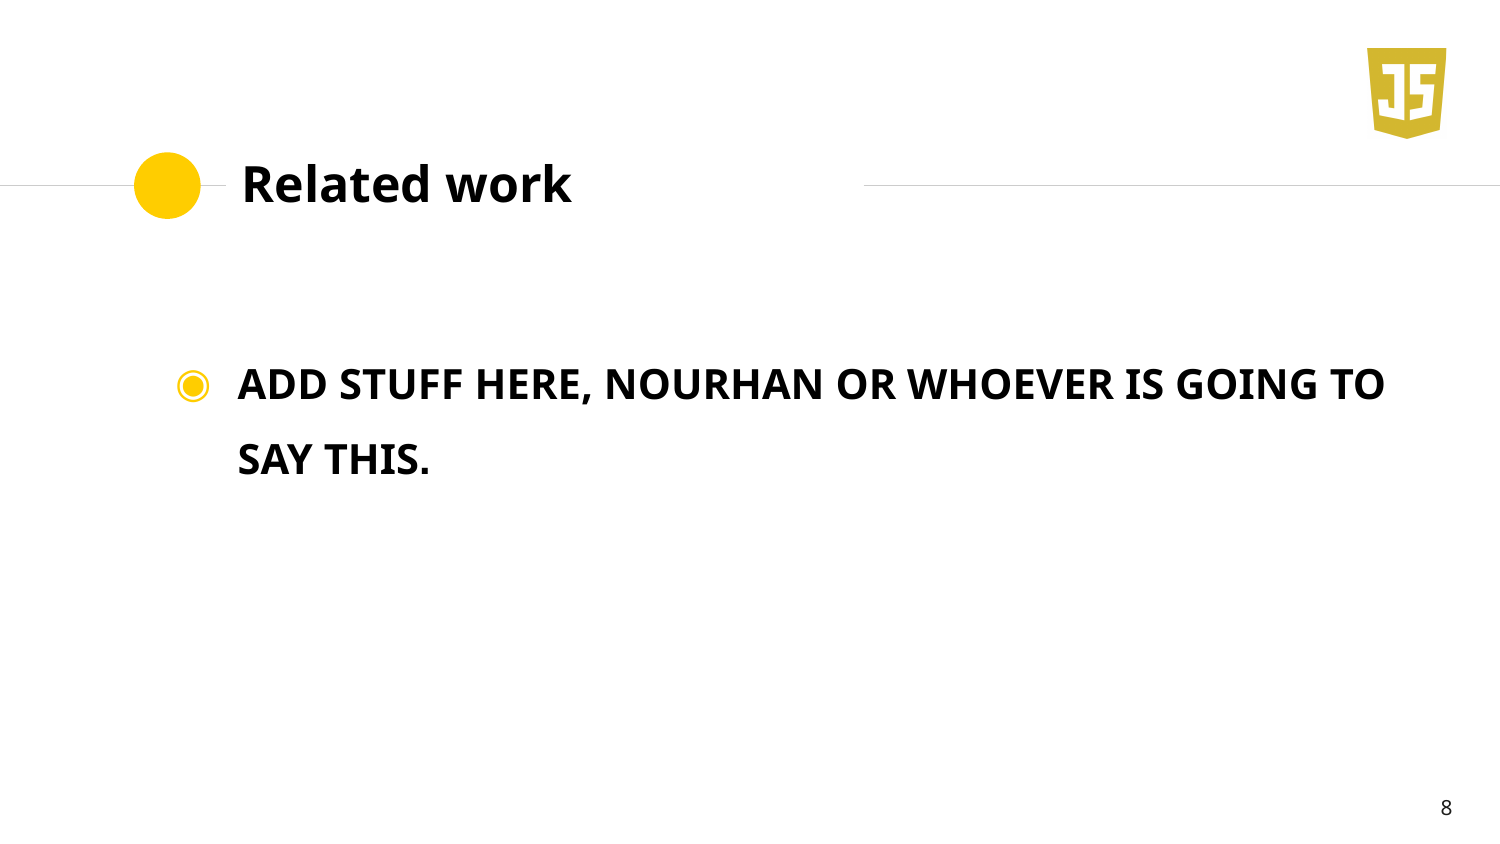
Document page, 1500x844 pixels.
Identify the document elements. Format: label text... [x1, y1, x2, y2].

text_box ADD STUFF HERE, NOURHAN OR WHOEVER IS GOING TO SAY THIS. [147, 318, 1424, 829]
title Related work [226, 146, 863, 219]
slide_number 8 [1401, 779, 1492, 844]
